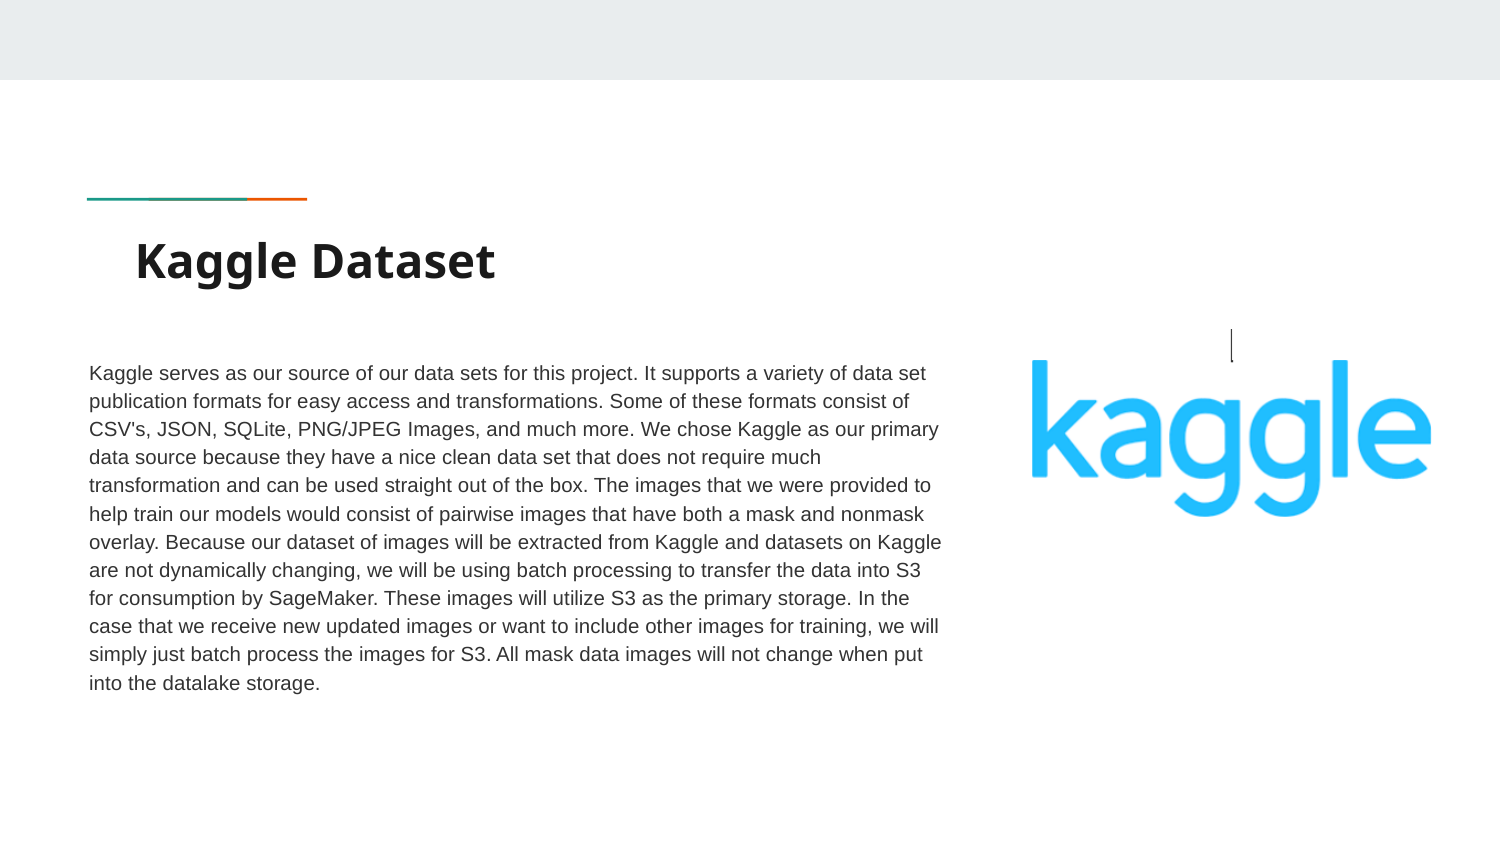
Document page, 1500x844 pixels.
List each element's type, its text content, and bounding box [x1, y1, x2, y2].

list Kaggle serves as our source of our data sets for this project. It supports a variety of data set publication formats for easy access and transformations. Some of these formats consist of CSV's, JSON, SQLite, PNG/JPEG Images, and much more. We chose Kaggle as our primary data source because they have a nice clean data set that does not require much transformation and can be used straight out of the box. The images that we were provided to help train our models would consist of pairwise images that have both a mask and nonmask overlay. Because our dataset of images will be extracted from Kaggle and datasets on Kaggle are not dynamically changing, we will be using batch processing to transfer the data into S3 for consumption by SageMaker. These images will utilize S3 as the primary storage. In the case that we receive new updated images or want to include other images for training, we will simply just batch process the images for S3. All mask data images will not change when put into the datalake storage. [74, 341, 964, 712]
picture [988, 328, 1476, 549]
title Kaggle Dataset [119, 216, 1381, 305]
